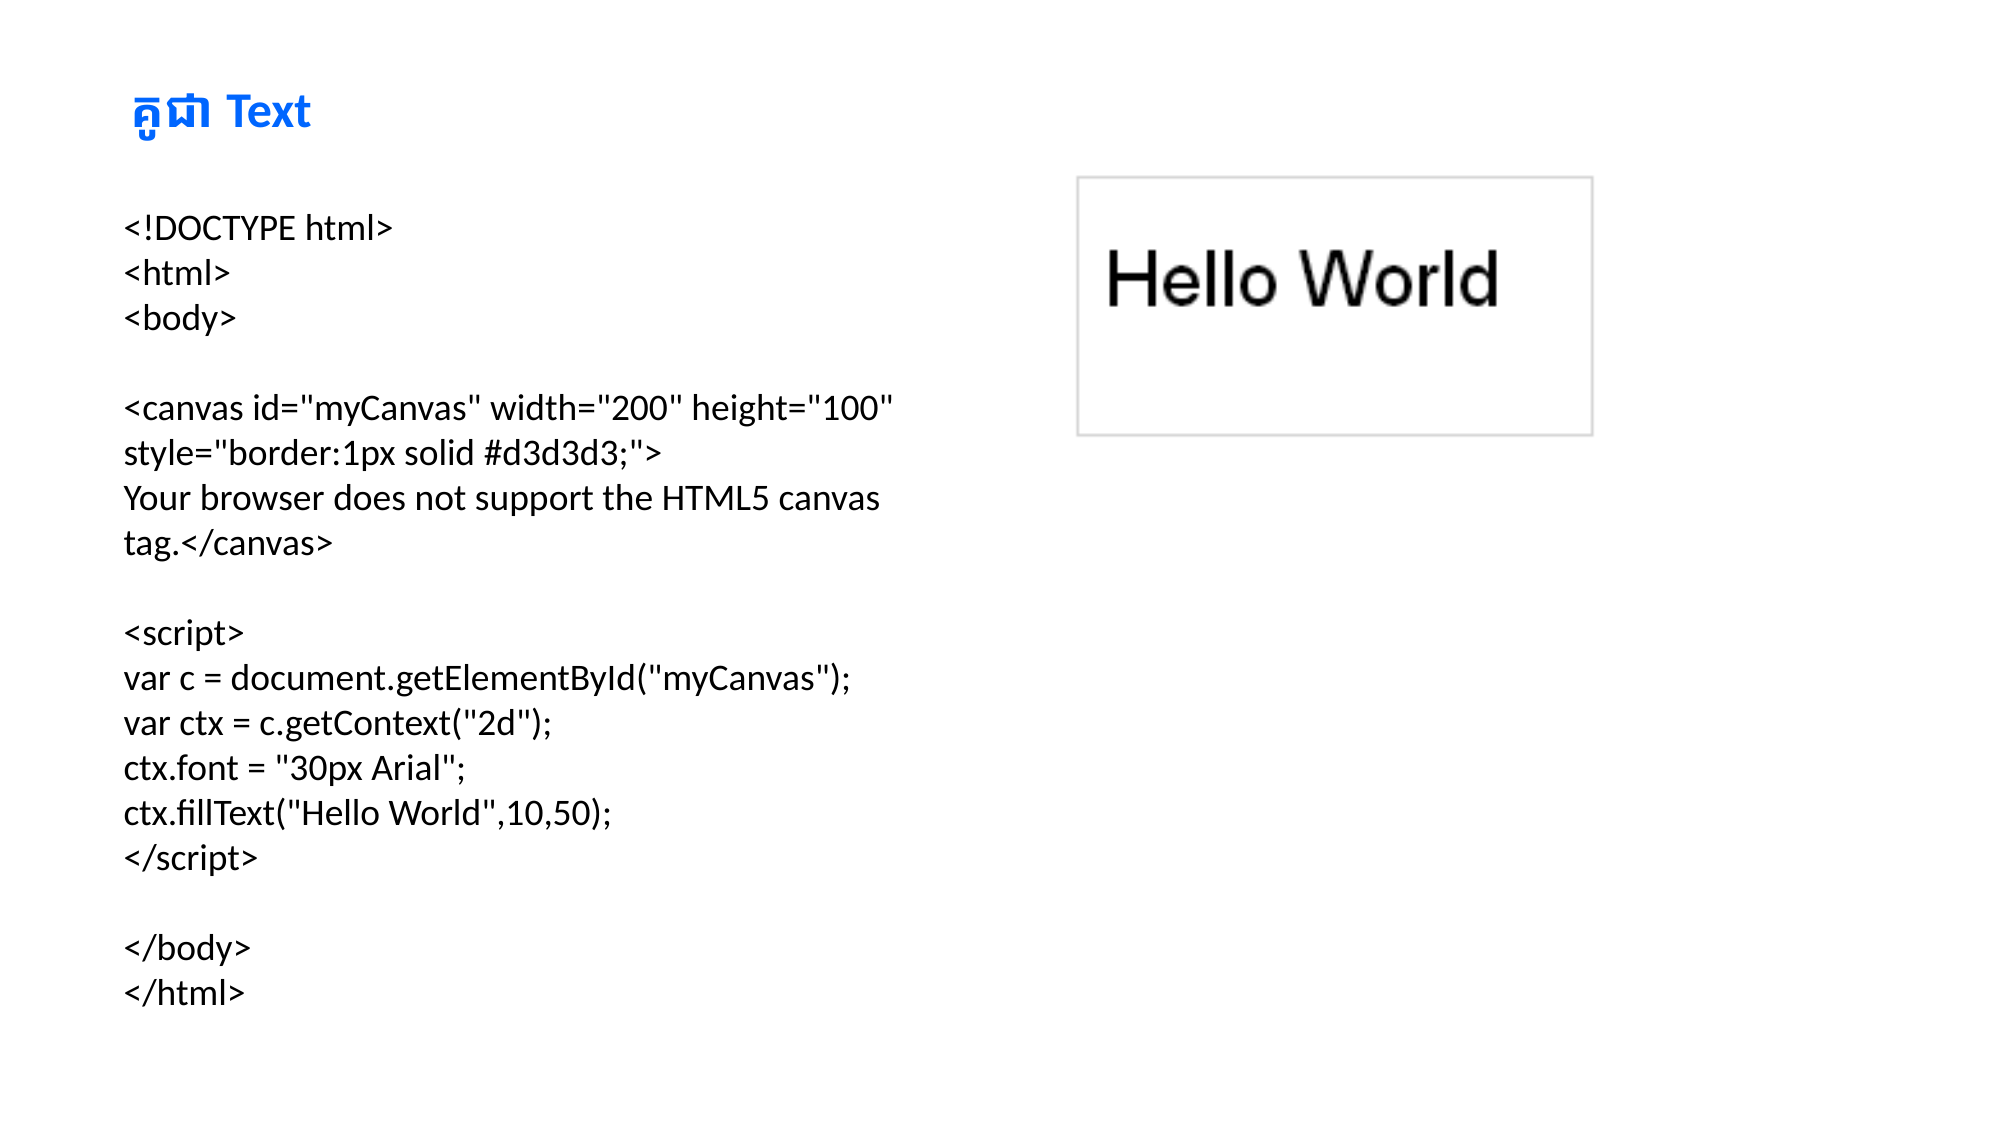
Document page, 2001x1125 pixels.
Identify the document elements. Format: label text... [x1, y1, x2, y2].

text_box <!DOCTYPE html> <html> <body> <canvas id="myCanvas" width="200" height="100" style="border:1px solid #d3d3d3;"> Your browser does not support the HTML5 canvas tag.</canvas> <script> var c = document.getElementById("myCanvas"); var ctx = c.getContext("2d"); ctx.font = "30px Arial"; ctx.fillText("Hello World",10,50); </script> </body> </html> [108, 195, 1109, 1021]
picture [1067, 164, 1602, 450]
text_box គូជា Text [115, 69, 327, 145]
